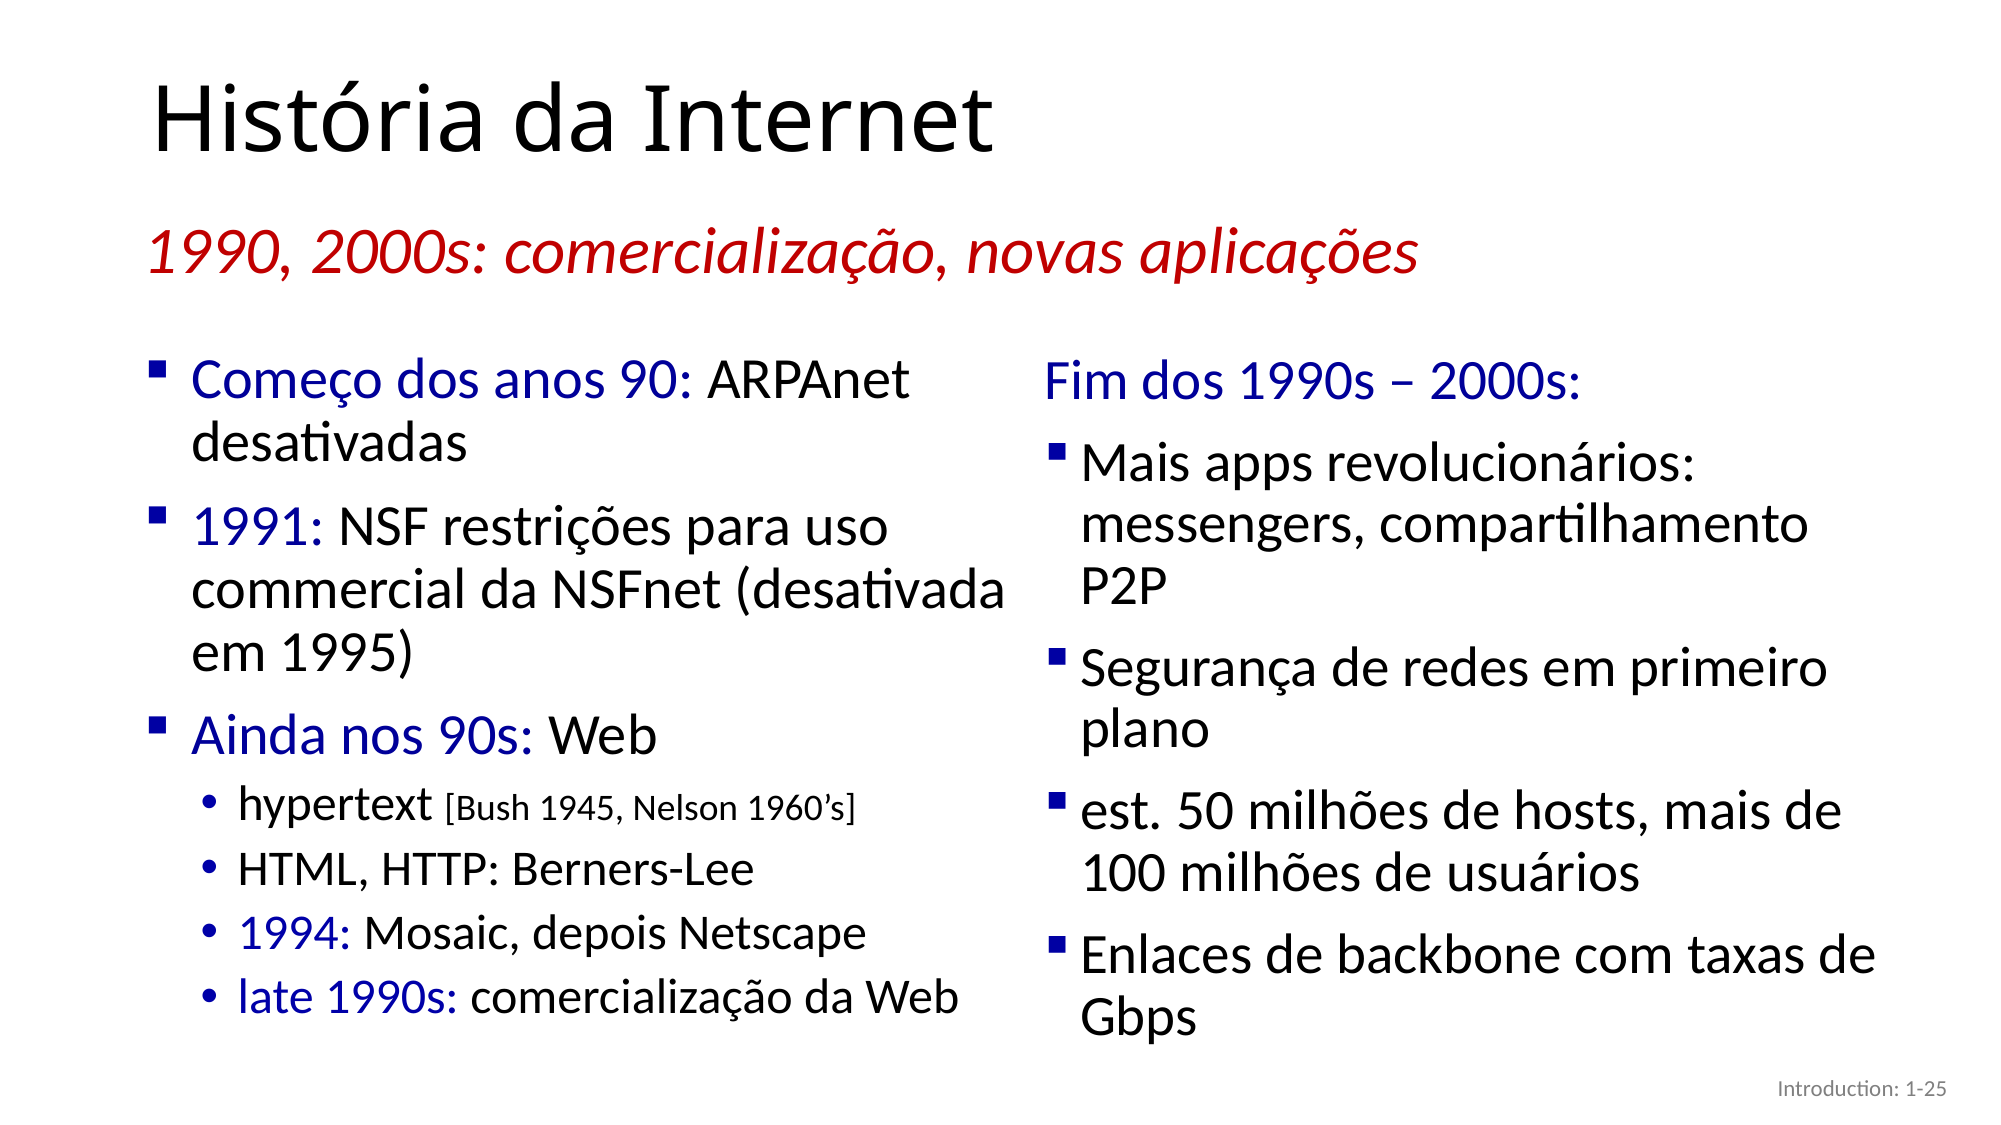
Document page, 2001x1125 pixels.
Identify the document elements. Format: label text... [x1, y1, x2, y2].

slide_number Introduction: 1-25 [1512, 1056, 1963, 1117]
title História da Internet [135, 47, 1861, 195]
text_box 1990, 2000s: comercialização, novas aplicações [129, 199, 1436, 294]
text_box Começo dos anos 90: ARPAnet desativadas 1991: NSF restrições para uso commercial da NSFnet (desativada em 1995) Ainda nos 90s: Web hypertext [Bush 1945, Nelson 1960’s] HTML, HTTP: Berners-Lee 1994: Mosaic, depois Netscape late 1990s: comercialização da Web [129, 341, 1045, 1115]
text_box Fim dos 1990s – 2000s: Mais apps revolucionários: messengers, compartilhamento P2P Segurança de redes em primeiro plano est. 50 milhões de hosts, mais de 100 milhões de usuários Enlaces de backbone com taxas de Gbps [1008, 342, 1924, 1055]
